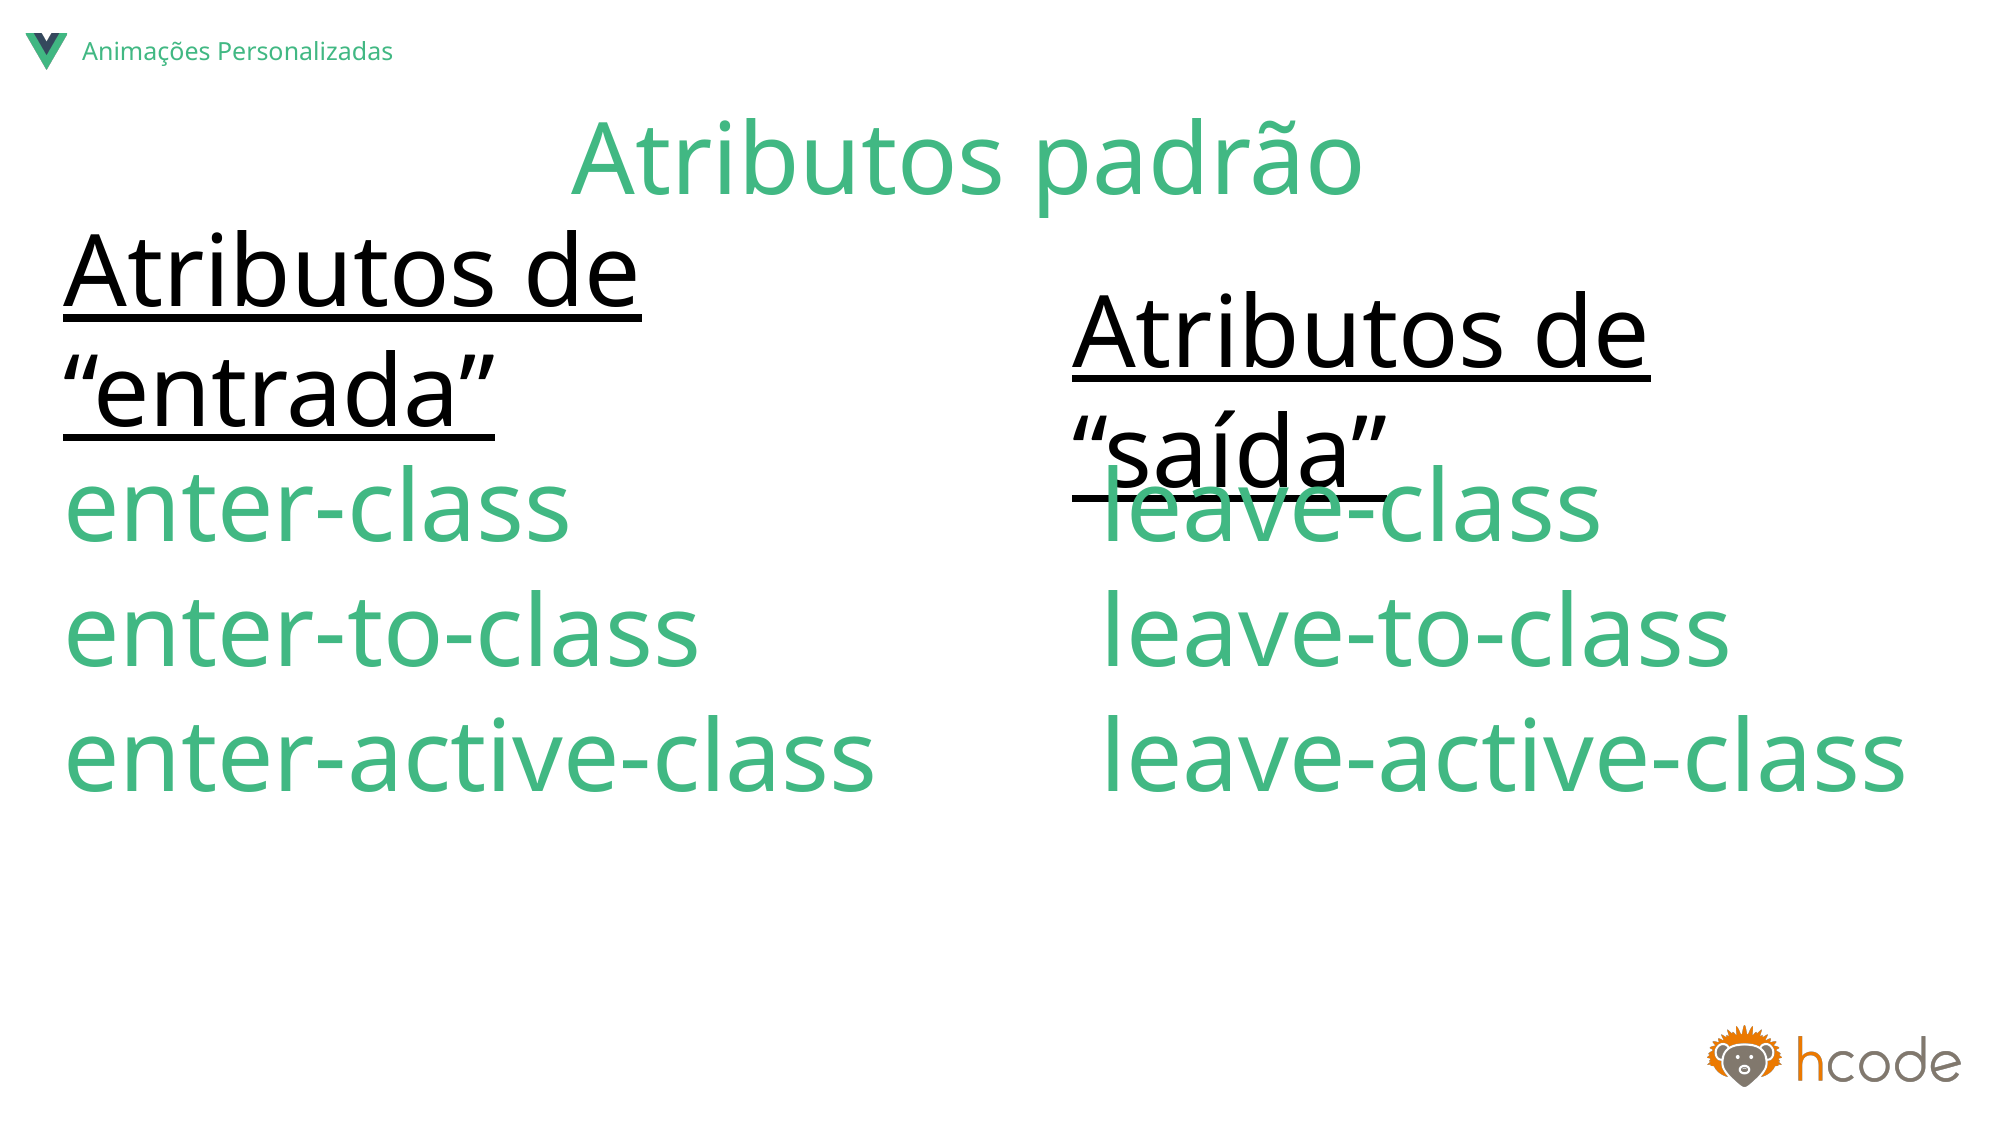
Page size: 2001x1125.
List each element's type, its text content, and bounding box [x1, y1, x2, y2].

text_box enter-class [48, 428, 1028, 553]
text_box leave-active-class [1085, 678, 2000, 825]
text_box enter-active-class [48, 678, 1028, 825]
picture [25, 32, 68, 72]
text_box enter-to-class [48, 553, 1028, 678]
text_box Animações Personalizadas [67, 20, 1445, 84]
picture [1707, 1025, 1962, 1087]
text_box Atributos de “saída” [1057, 252, 1961, 385]
text_box Atributos padrão [119, 70, 1819, 238]
text_box leave-to-class [1085, 553, 1990, 678]
text_box Atributos de “entrada” [48, 253, 1028, 400]
text_box leave-class [1085, 428, 1990, 553]
